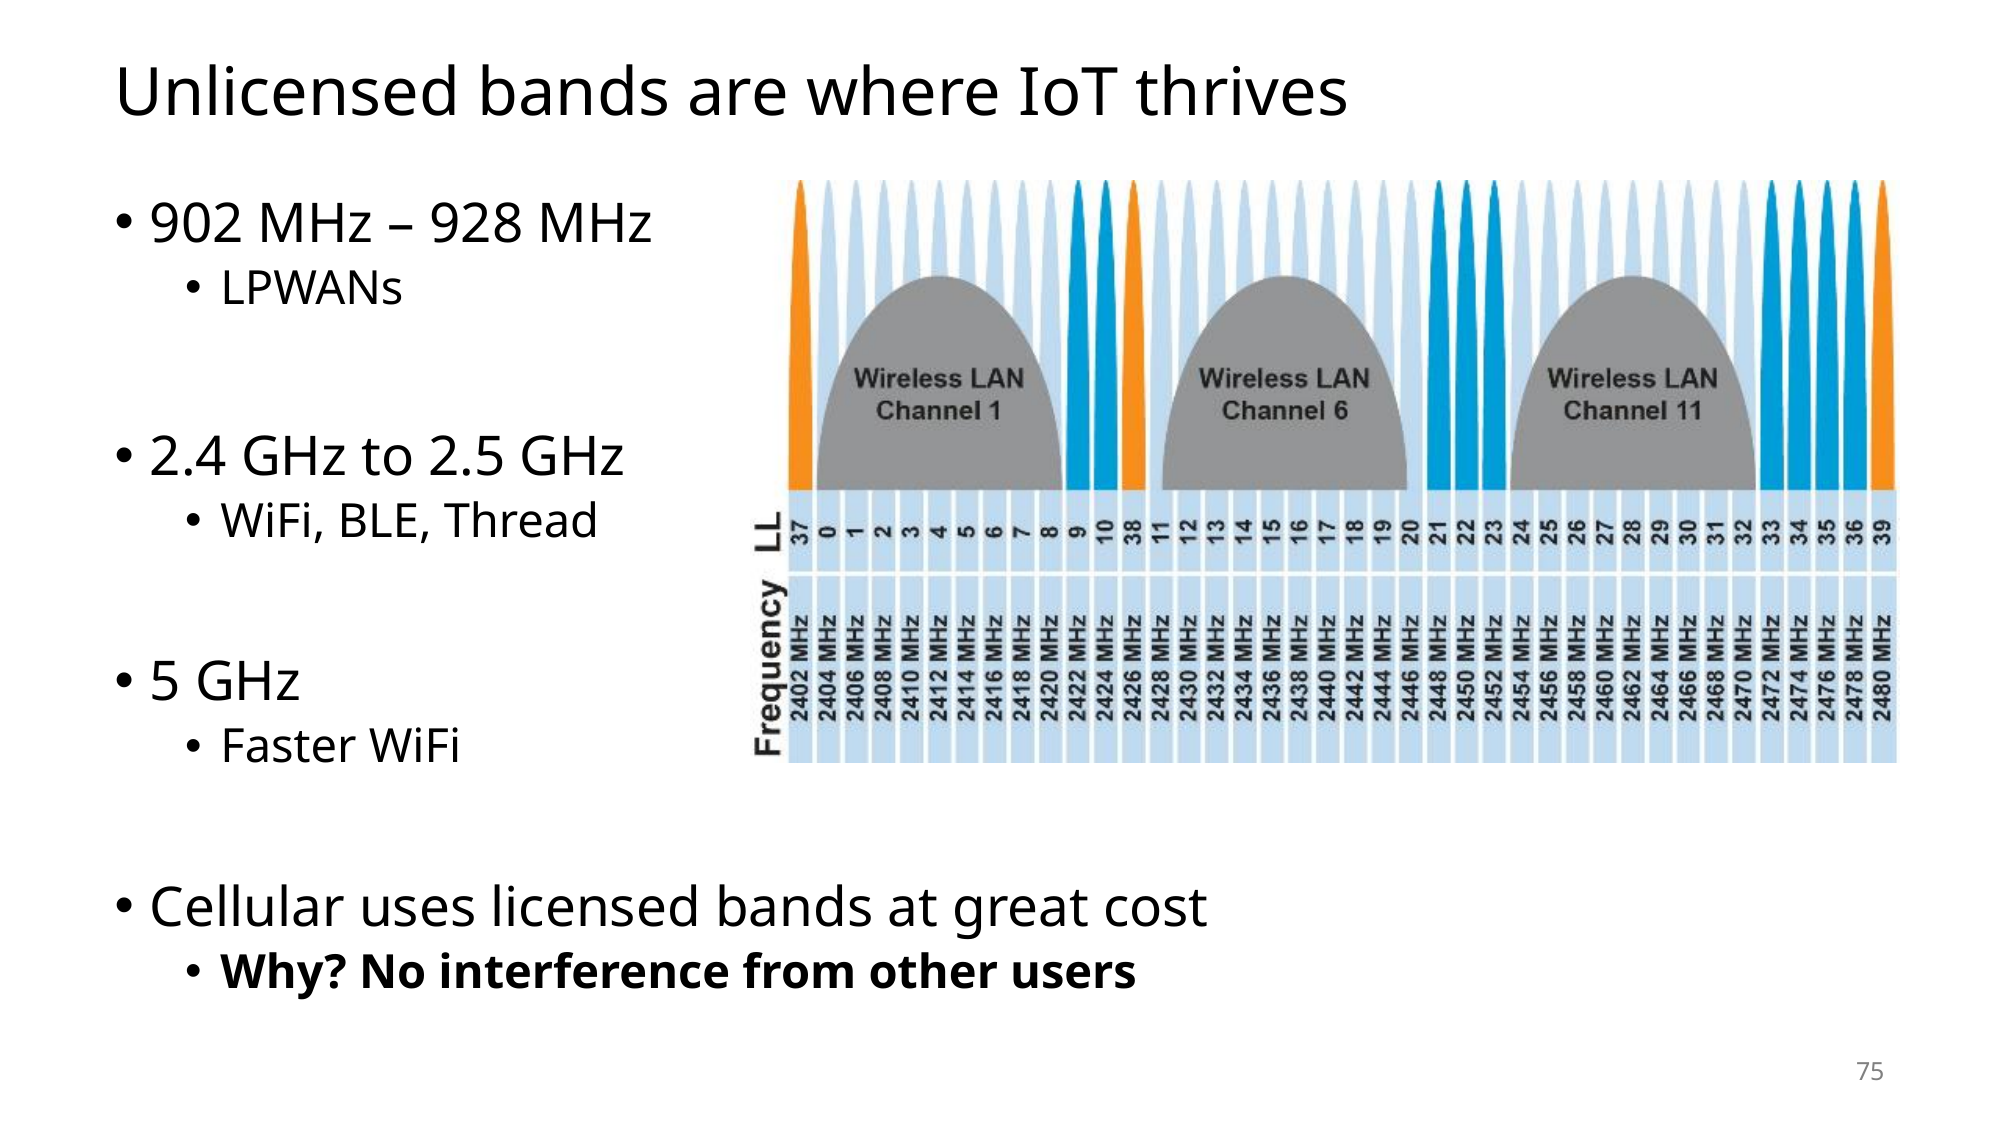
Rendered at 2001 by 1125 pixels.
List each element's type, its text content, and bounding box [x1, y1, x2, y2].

picture [749, 180, 1900, 763]
slide_number 75 [1749, 1042, 1900, 1103]
title Unlicensed bands are where IoT thrives [99, 37, 1900, 150]
list 902 MHz – 928 MHz LPWANs 2.4 GHz to 2.5 GHz WiFi, BLE, Thread 5 GHz Faster WiFi Cellular uses licensed bands at great cost Why? No interference from other users [99, 187, 1900, 1013]
